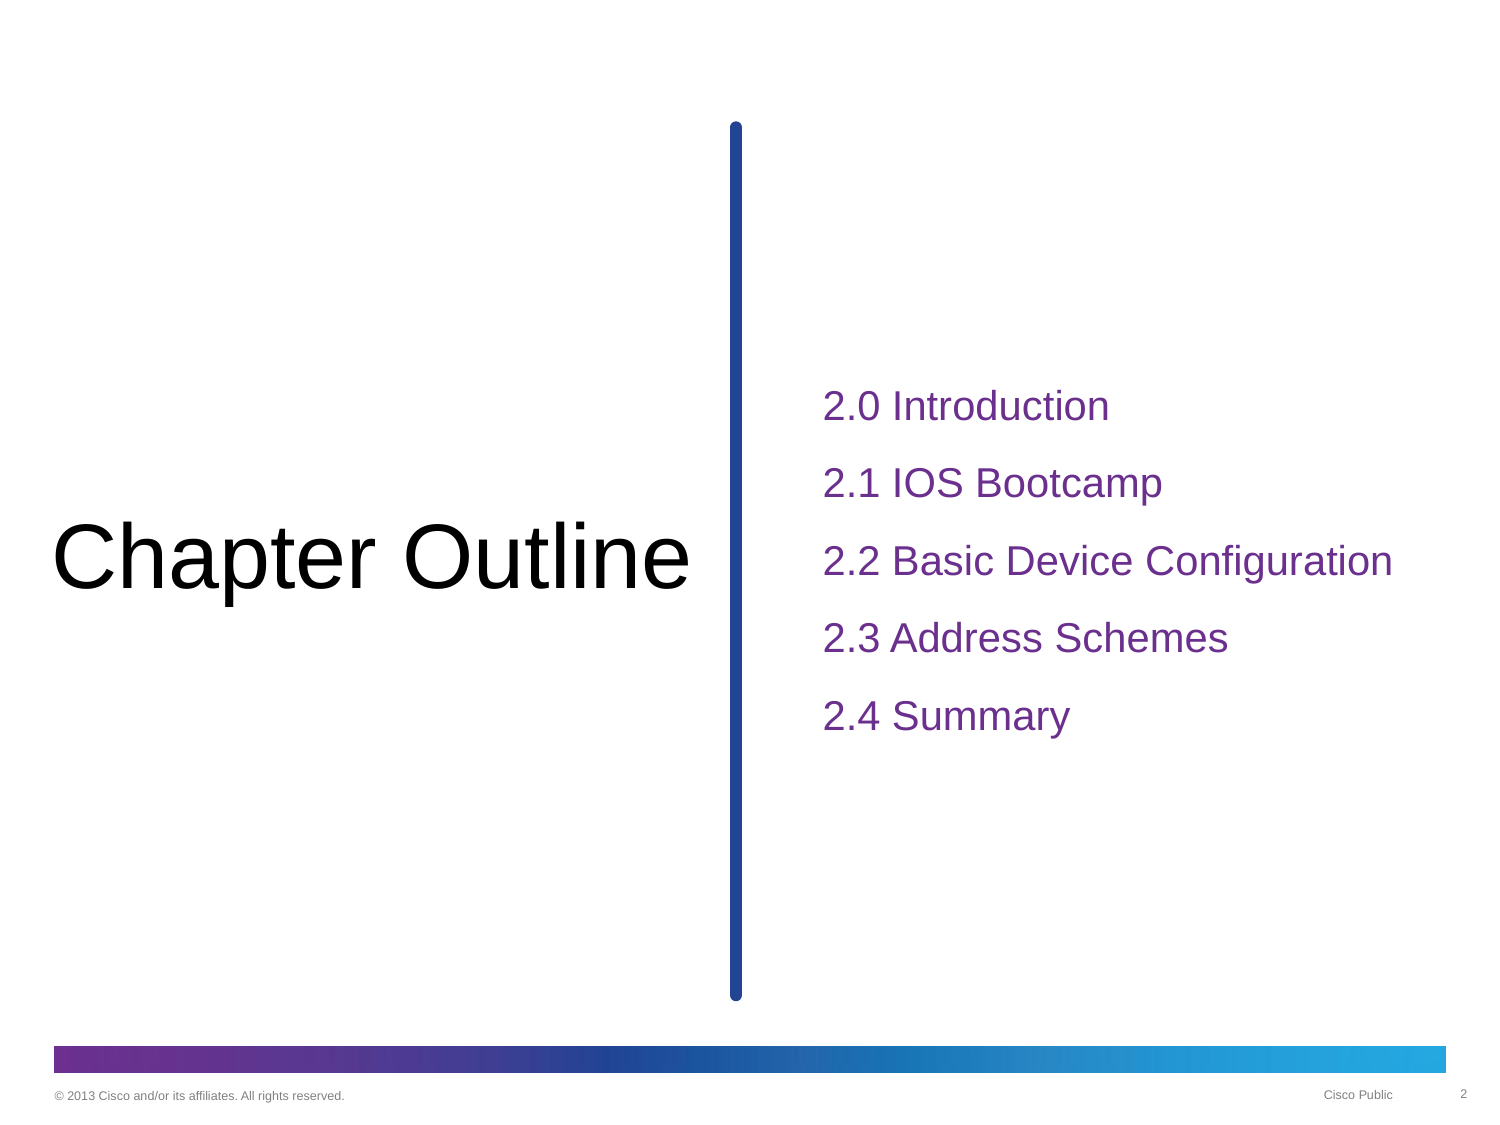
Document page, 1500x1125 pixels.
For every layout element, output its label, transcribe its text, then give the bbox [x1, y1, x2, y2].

list 2.0 Introduction 2.1 IOS Bootcamp 2.2 Basic Device Configuration 2.3 Address Schemes 2.4 Summary [807, 127, 1447, 995]
title Chapter Outline [37, 314, 714, 811]
picture [54, 1046, 1446, 1073]
